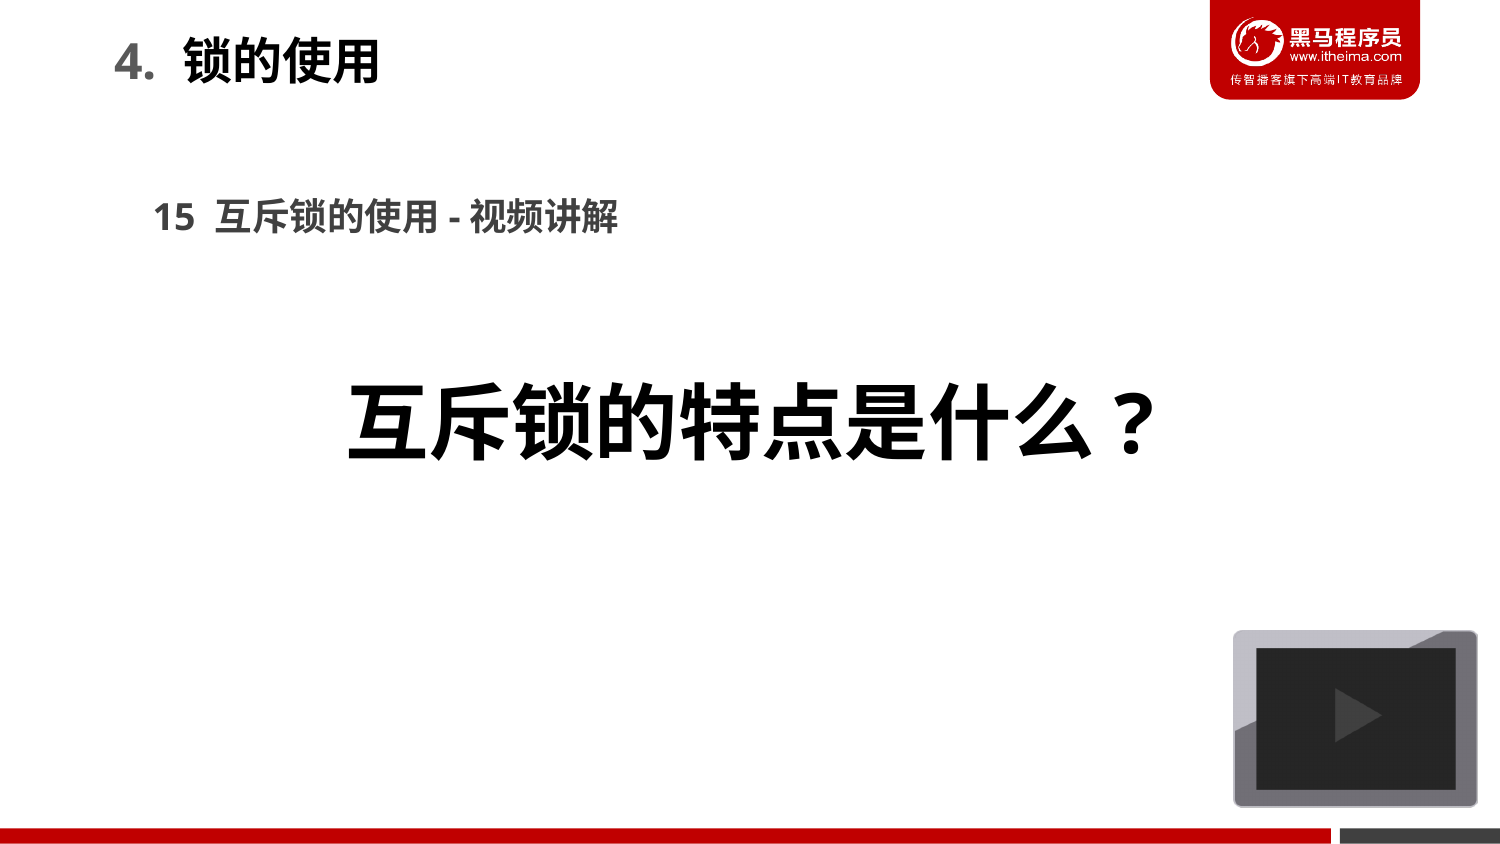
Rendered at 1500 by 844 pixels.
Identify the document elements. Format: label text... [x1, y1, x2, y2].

text_box 互斥锁的特点是什么? [242, 362, 1258, 478]
text_box 15 互斥锁的使用-视频讲解 [138, 185, 715, 246]
text_box 4. 锁的使用 [103, 0, 987, 130]
picture [1212, 8, 1421, 94]
picture [1232, 630, 1478, 809]
